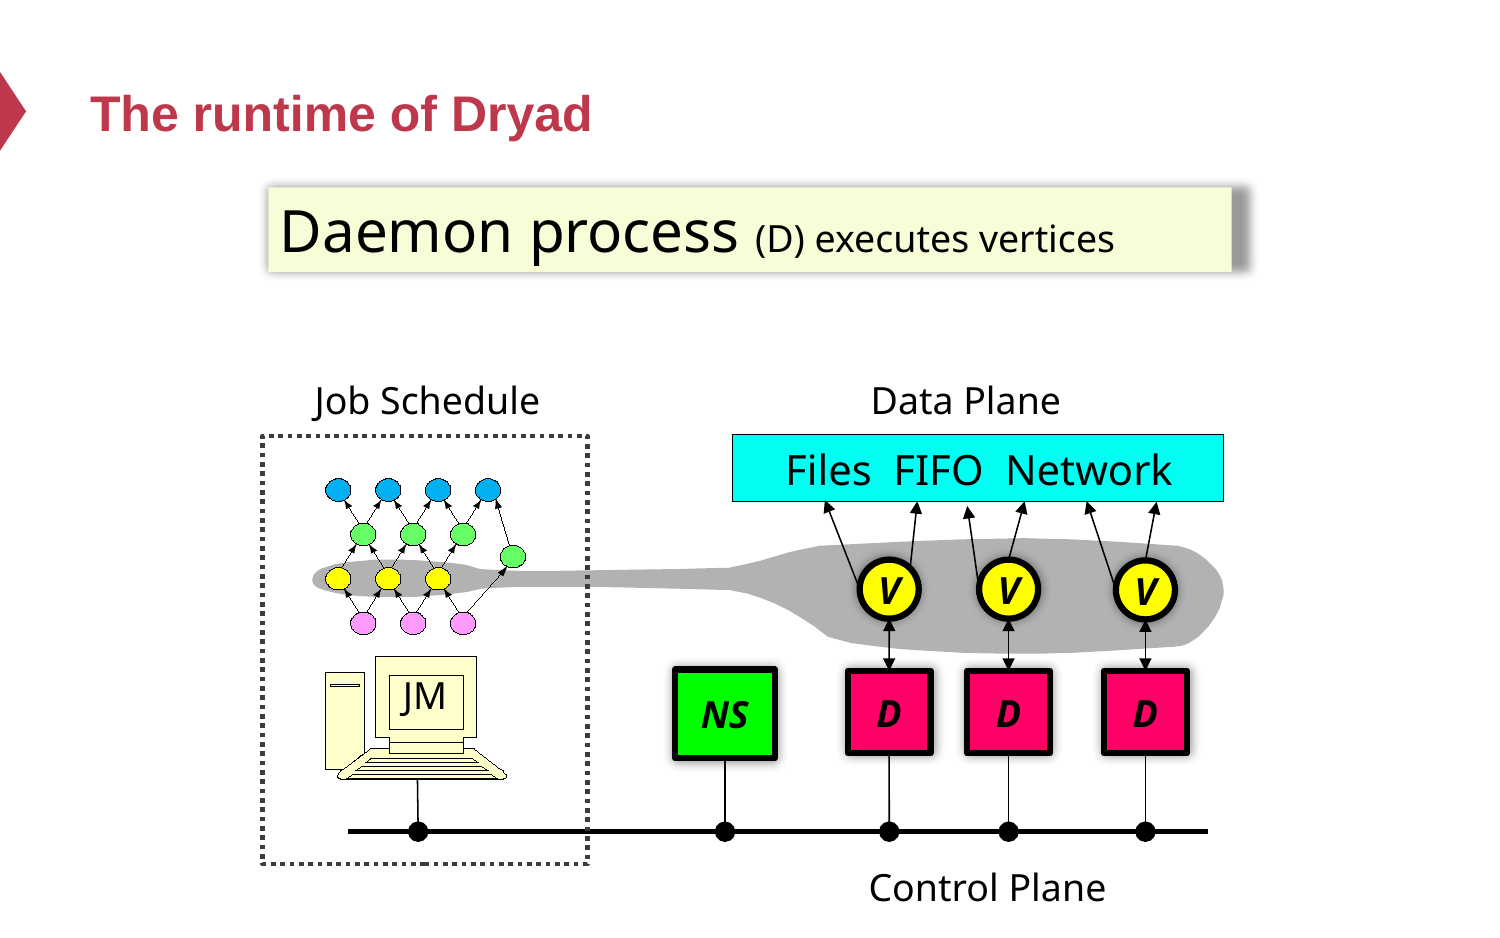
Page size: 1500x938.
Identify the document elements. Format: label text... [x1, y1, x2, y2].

text_box [588, 545, 884, 648]
text_box D [1101, 668, 1190, 756]
text_box D [964, 668, 1053, 756]
text_box JM [387, 664, 462, 724]
text_box D [845, 668, 934, 756]
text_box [824, 499, 869, 569]
text_box Control Plane [853, 856, 1122, 916]
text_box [1008, 500, 1025, 560]
text_box [992, 538, 1003, 552]
text_box V [856, 556, 922, 622]
title The runtime of Dryad [75, 37, 1425, 186]
text_box V [975, 557, 1042, 622]
text_box [260, 434, 590, 866]
text_box NS [672, 666, 778, 761]
text_box [893, 539, 1004, 654]
slide_number [1074, 868, 1425, 919]
text_box Daemon process (D) executes vertices [268, 187, 1232, 272]
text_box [909, 500, 918, 569]
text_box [1145, 501, 1157, 561]
text_box V [1112, 557, 1179, 623]
text_box Data Plane [855, 369, 1077, 430]
text_box Files FIFO Network [770, 435, 1188, 501]
text_box Job Schedule [299, 369, 556, 430]
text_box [1086, 500, 1125, 570]
text_box [1014, 538, 1141, 654]
text_box [1149, 544, 1224, 649]
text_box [966, 505, 988, 569]
text_box [732, 434, 1224, 502]
text_box [873, 541, 904, 552]
